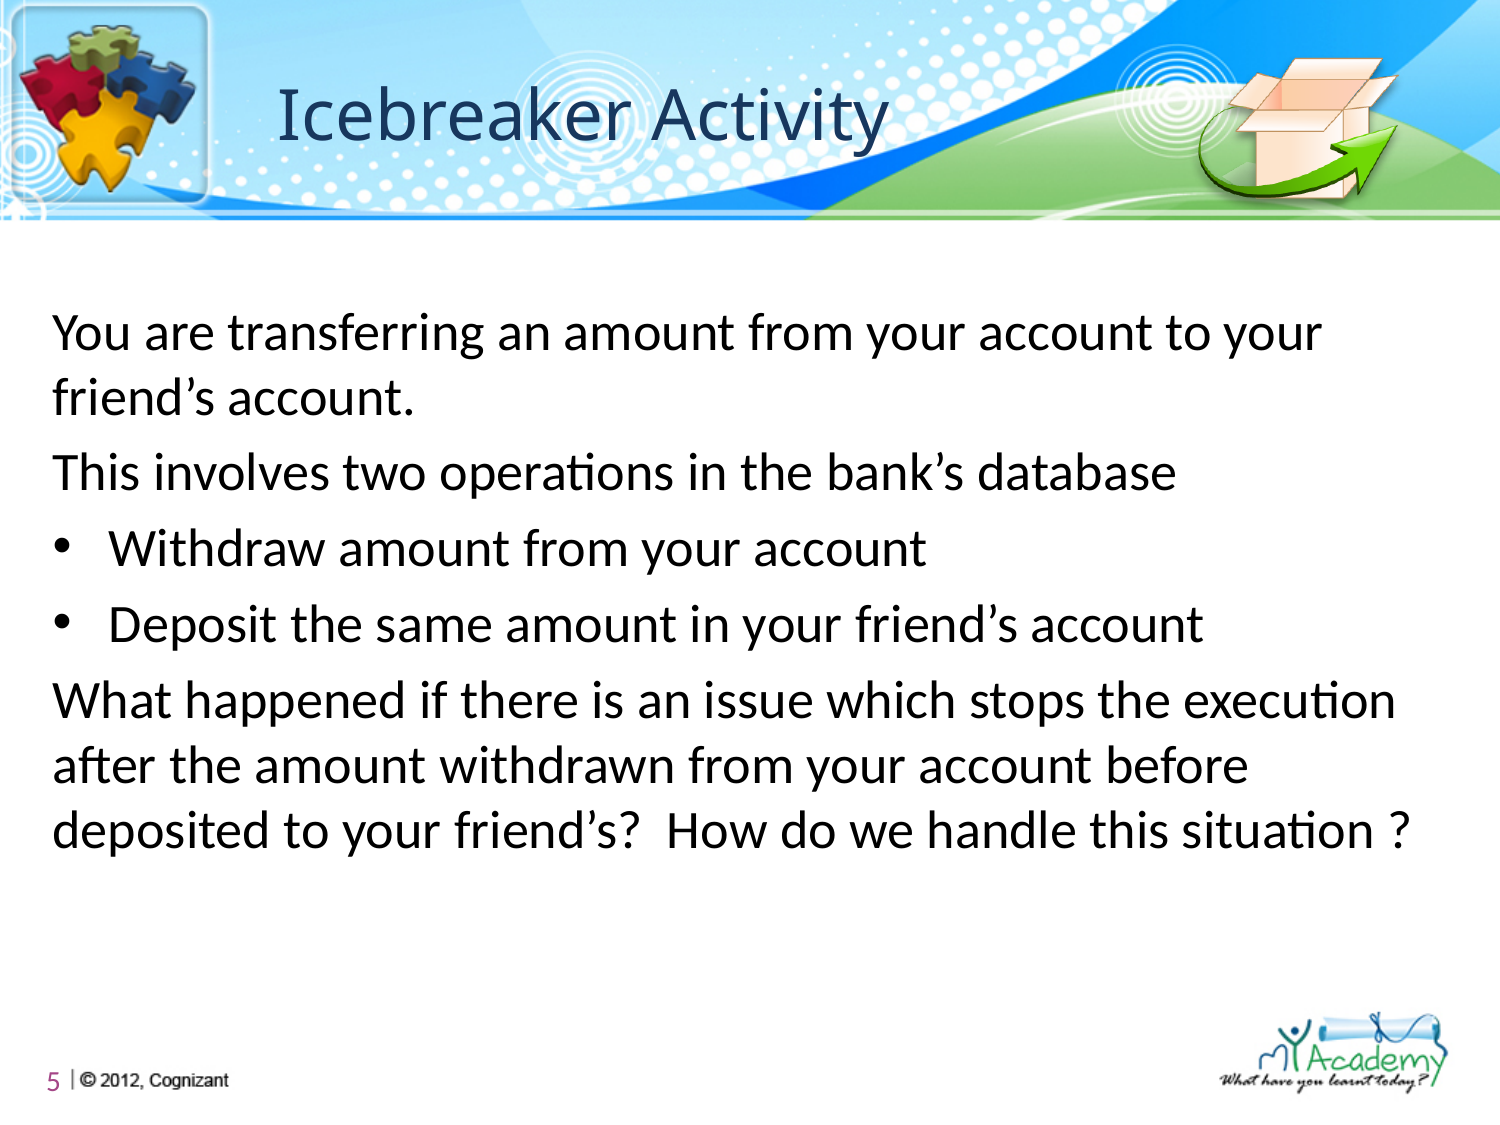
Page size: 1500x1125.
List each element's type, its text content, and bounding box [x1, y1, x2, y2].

slide_number 5 [31, 1055, 107, 1101]
list You are transferring an amount from your account to your friend’s account. This involves two operations in the bank’s database Withdraw amount from your account Deposit the same amount in your friend’s account What happened if there is an issue which stops the execution after the amount withdrawn from your account before deposited to your friend’s? How do we handle this situation ? [37, 288, 1463, 1101]
picture [0, 0, 1500, 1125]
title Icebreaker Activity [262, 24, 1500, 200]
